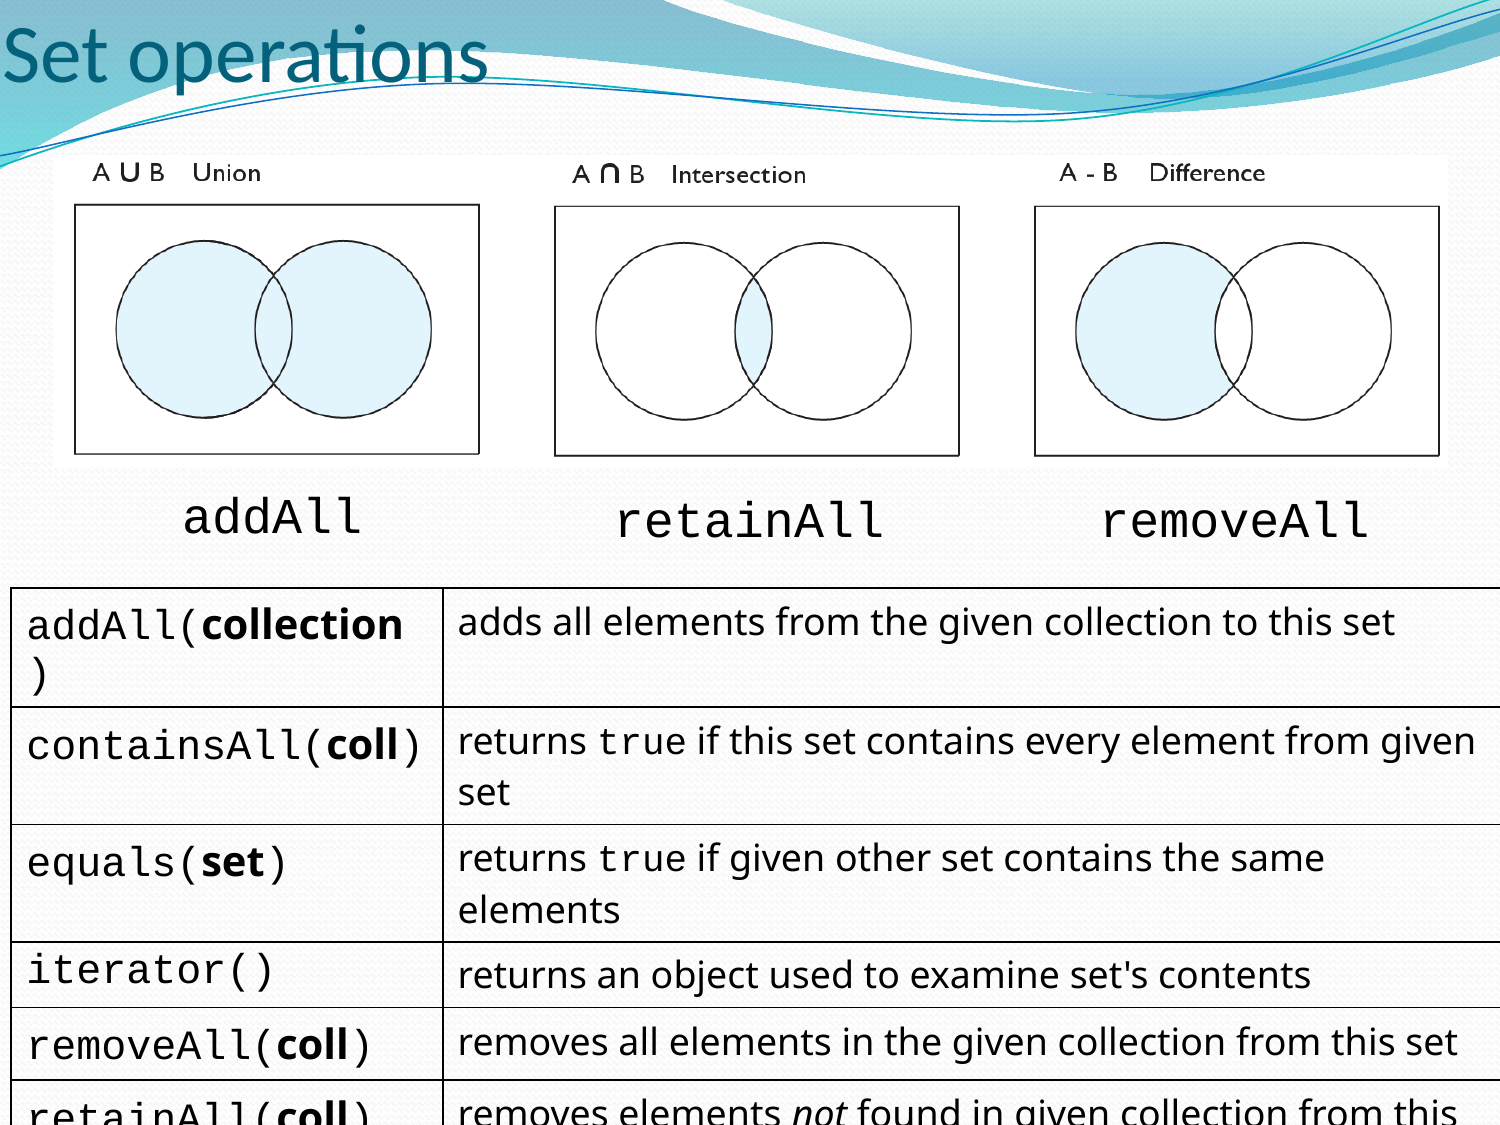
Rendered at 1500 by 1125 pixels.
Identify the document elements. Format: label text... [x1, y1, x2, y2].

table_header adds all elements from the given collection to this set [444, 589, 1500, 706]
table_cell iterator() [12, 943, 442, 1007]
table_cell returns true if this set contains every element from given set [444, 708, 1500, 824]
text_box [189, 476, 1351, 541]
picture [53, 155, 1448, 467]
table_cell returns an object used to examine set's contents [444, 943, 1500, 1007]
table_cell removeAll(coll) [12, 1008, 442, 1079]
table_cell removes all elements in the given collection from this set [444, 1008, 1500, 1079]
table_cell removes elements not found in given collection from this set [444, 1081, 1500, 1125]
table_cell returns true if given other set contains the same elements [444, 825, 1500, 941]
table_cell containsAll(coll) [12, 708, 442, 824]
title Set operations [2, 0, 1352, 104]
table_cell equals(set) [12, 825, 442, 941]
table_cell retainAll(coll) [12, 1081, 442, 1125]
table_header addAll(collection) [12, 589, 442, 706]
